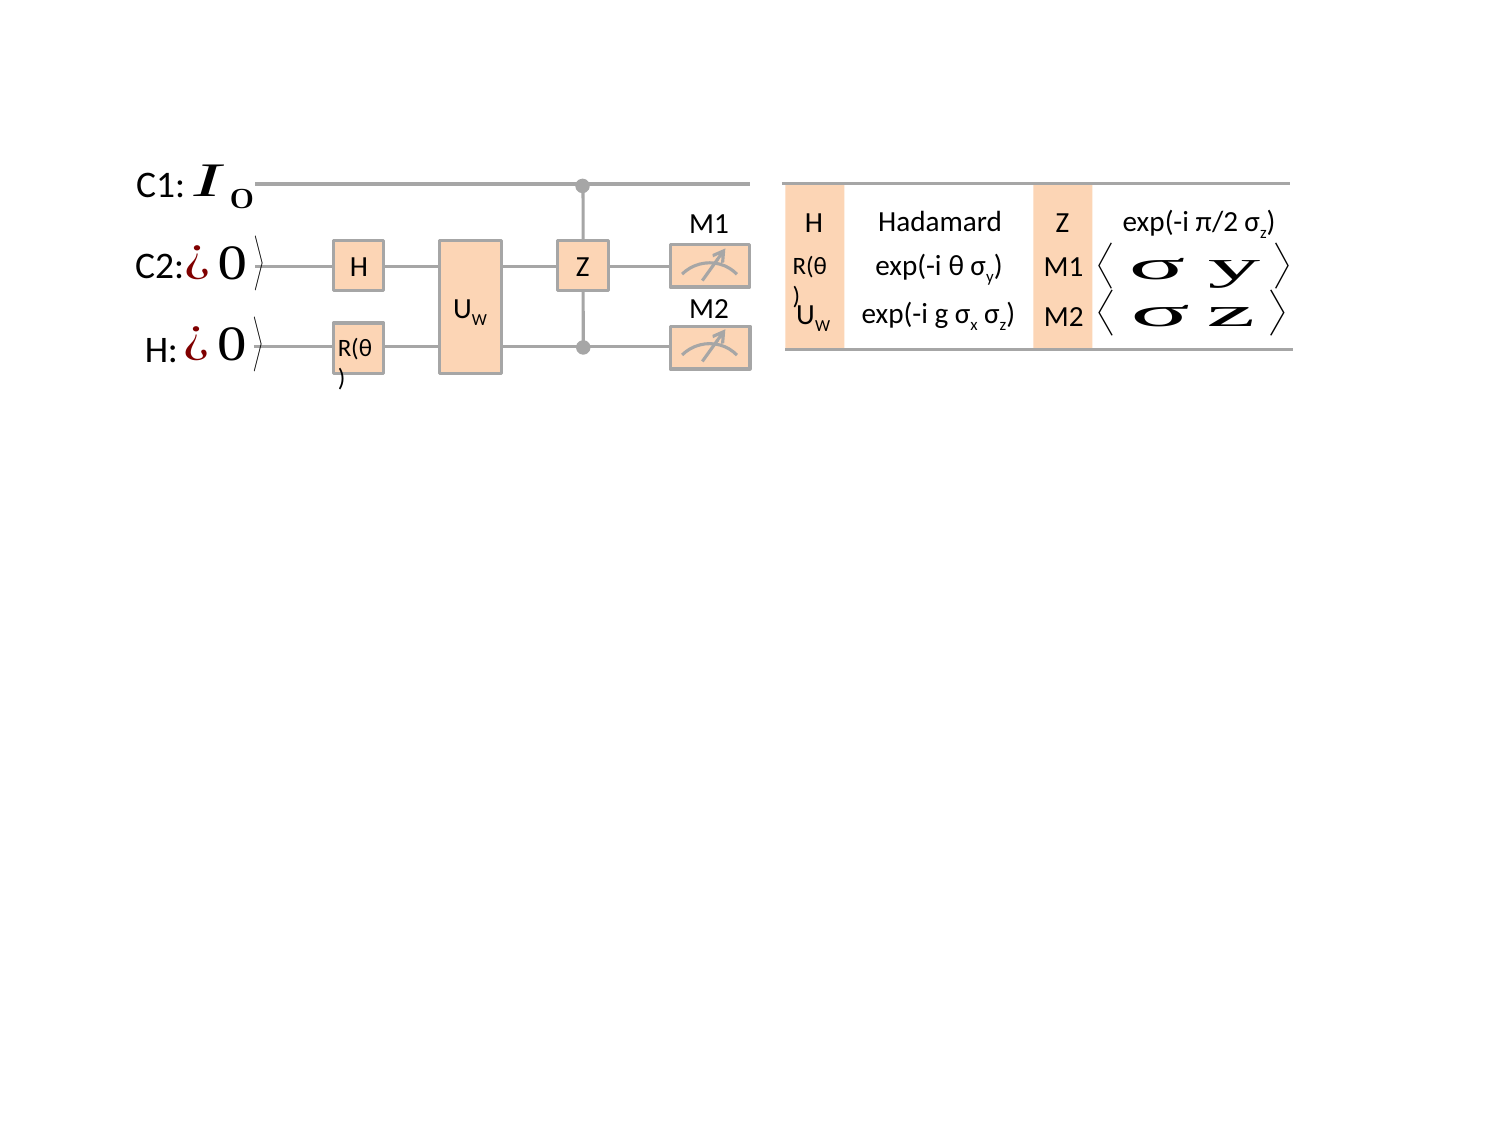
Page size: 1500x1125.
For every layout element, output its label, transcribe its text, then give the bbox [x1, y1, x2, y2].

text_box C2: [120, 233, 175, 294]
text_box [180, 153, 1306, 421]
text_box H: [121, 317, 175, 378]
text_box C1: [121, 152, 181, 213]
